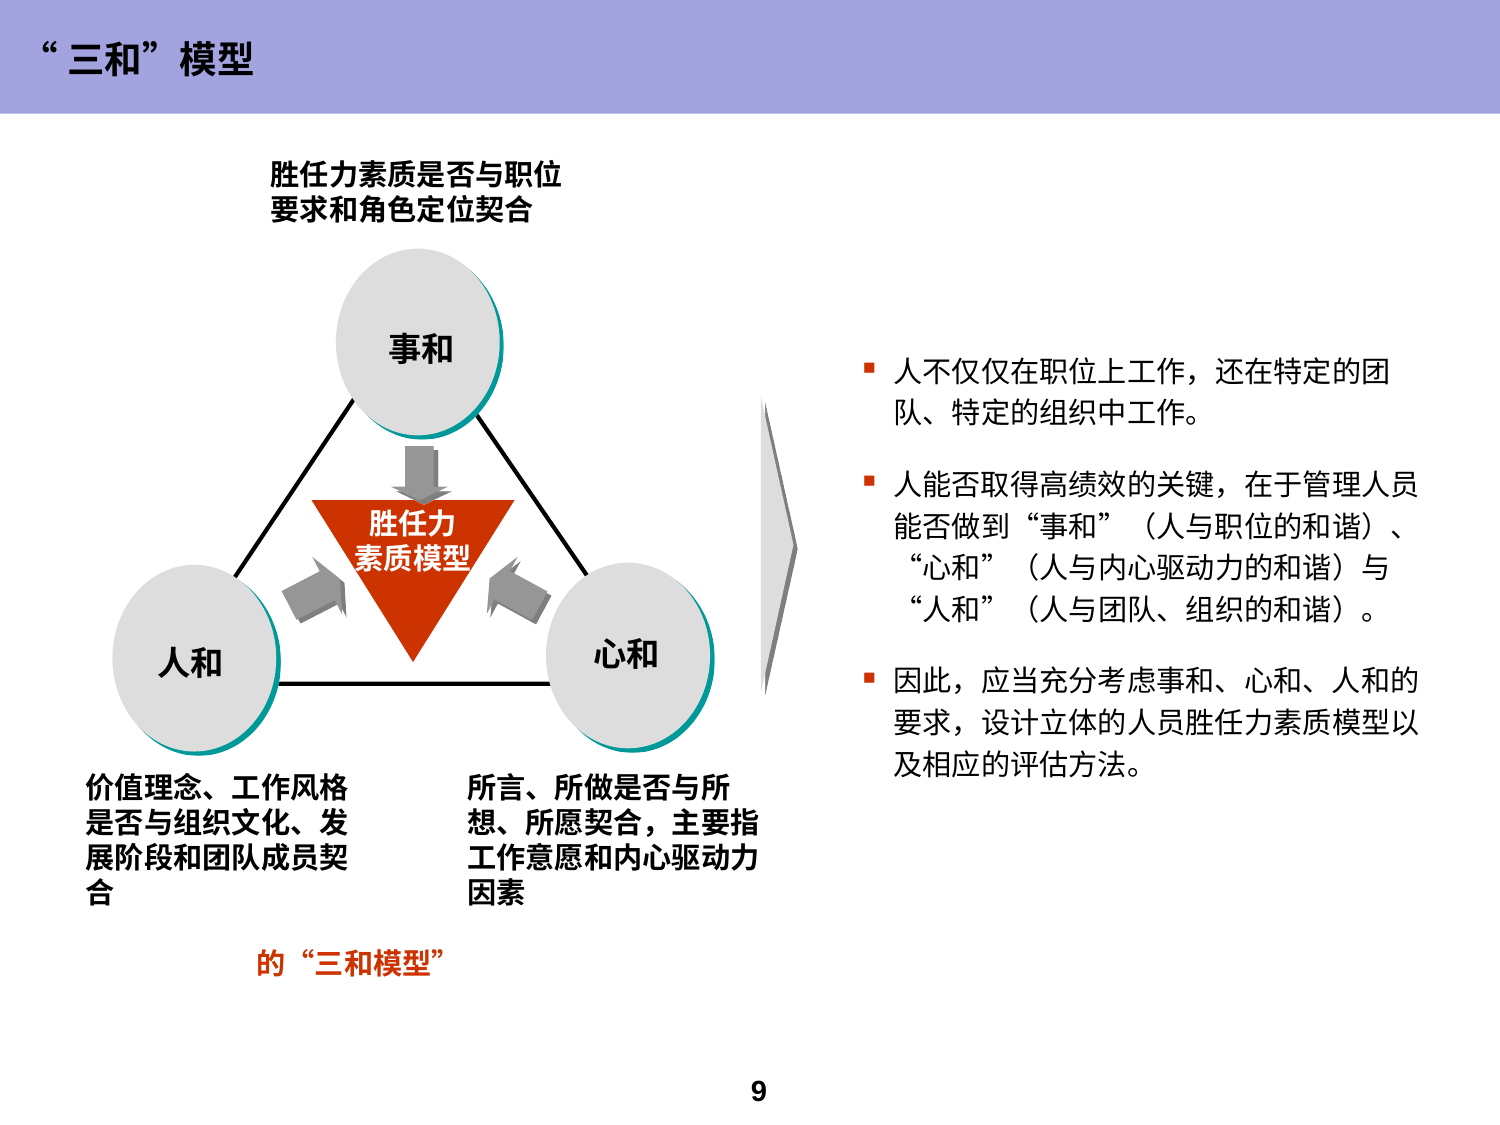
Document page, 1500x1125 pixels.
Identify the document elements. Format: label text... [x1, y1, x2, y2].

text_box 所言、所做是否与所想、所愿契合，主要指工作意愿和内心驱动力因素 [455, 763, 772, 915]
text_box [486, 556, 548, 620]
text_box [339, 368, 497, 436]
text_box 价值理念、工作风格是否与组织文化、发展阶段和团队成员契合 [73, 763, 380, 915]
text_box [281, 556, 343, 620]
text_box [760, 397, 794, 693]
text_box [547, 673, 709, 749]
text_box [548, 562, 708, 632]
text_box [115, 683, 274, 752]
text_box 事和 [337, 327, 506, 368]
text_box [335, 248, 499, 358]
text_box 胜任力素质是否与职位要求和角色定位契合 [259, 150, 598, 233]
text_box 心和 [542, 632, 711, 673]
text_box [235, 400, 587, 684]
text_box 人不仅仅在职位上工作，还在特定的团队、特定的组织中工作。 人能否取得高绩效的关键，在于管理人员能否做到“事和”（人与职位的和谐）、“心和”（人与内心驱动力的和谐）与“人和”（人与团队、组织的和谐）。 因此，应当充分考虑事和、心和、人和的要求，设计立体的人员胜任力素质模型以及相应的评估方法。 [848, 338, 1448, 789]
text_box 胜任力 素质模型 [311, 500, 515, 663]
text_box 的“三和模型” [241, 937, 476, 988]
title “三和”模型 [5, 14, 1125, 103]
text_box [113, 564, 277, 675]
text_box 人和 [106, 642, 275, 683]
text_box [390, 446, 448, 501]
